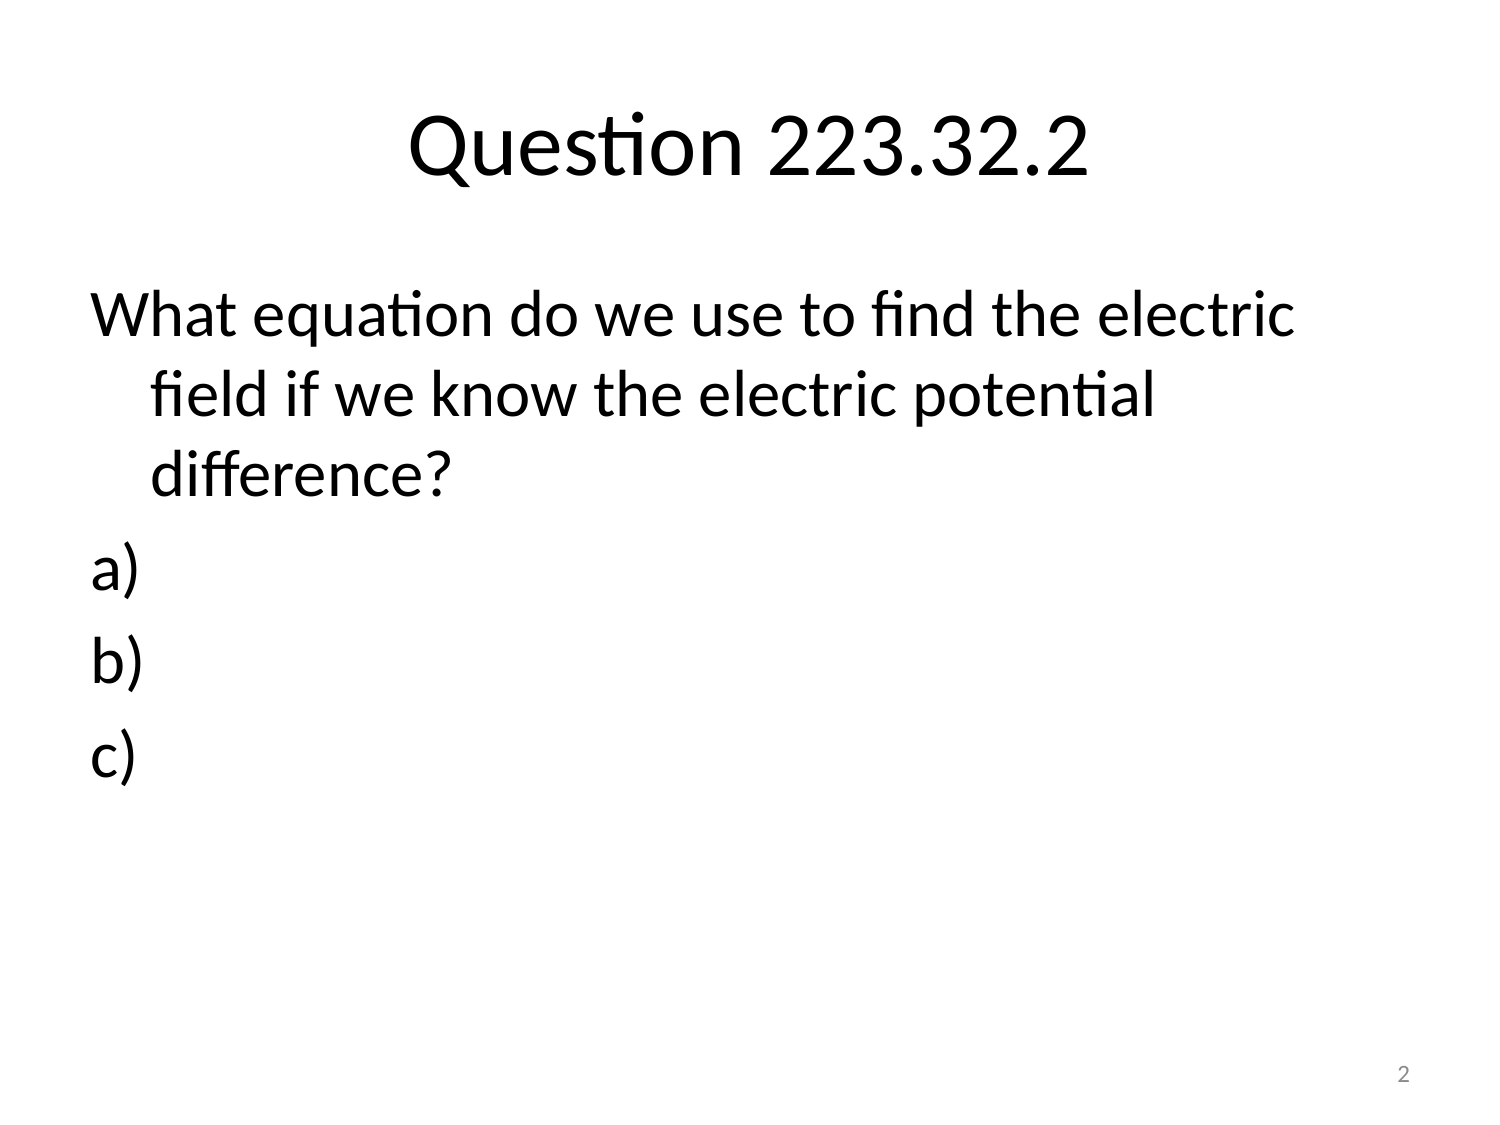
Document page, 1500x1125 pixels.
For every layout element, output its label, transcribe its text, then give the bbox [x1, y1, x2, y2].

title Question 223.32.2 [75, 45, 1425, 233]
slide_number 2 [1074, 1042, 1425, 1103]
